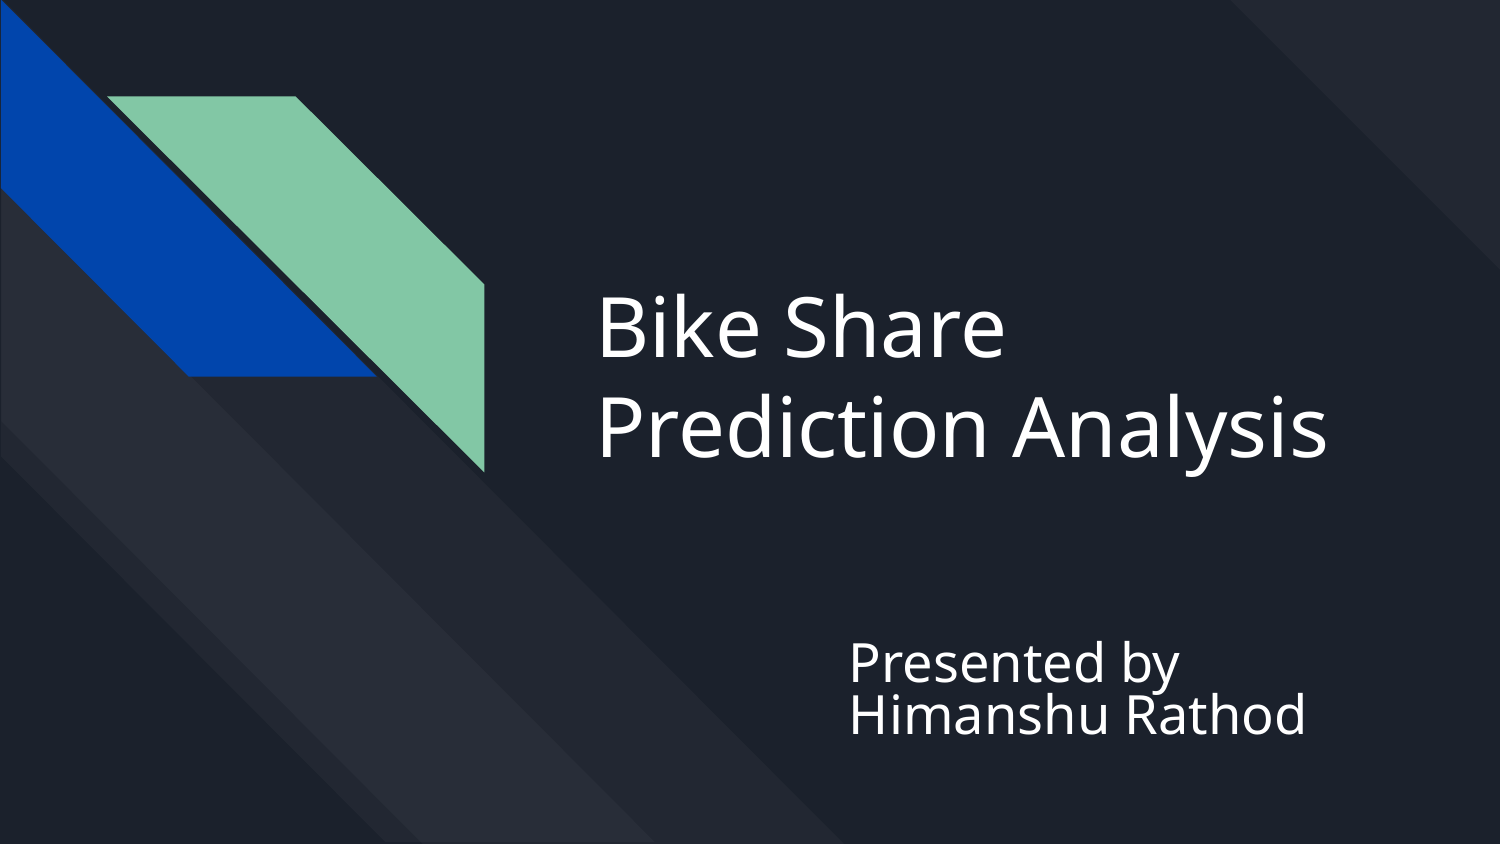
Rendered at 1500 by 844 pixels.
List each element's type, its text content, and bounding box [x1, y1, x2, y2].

subtitle Presented by Himanshu Rathod [833, 626, 1404, 710]
title Bike Share Prediction Analysis [580, 258, 1404, 518]
